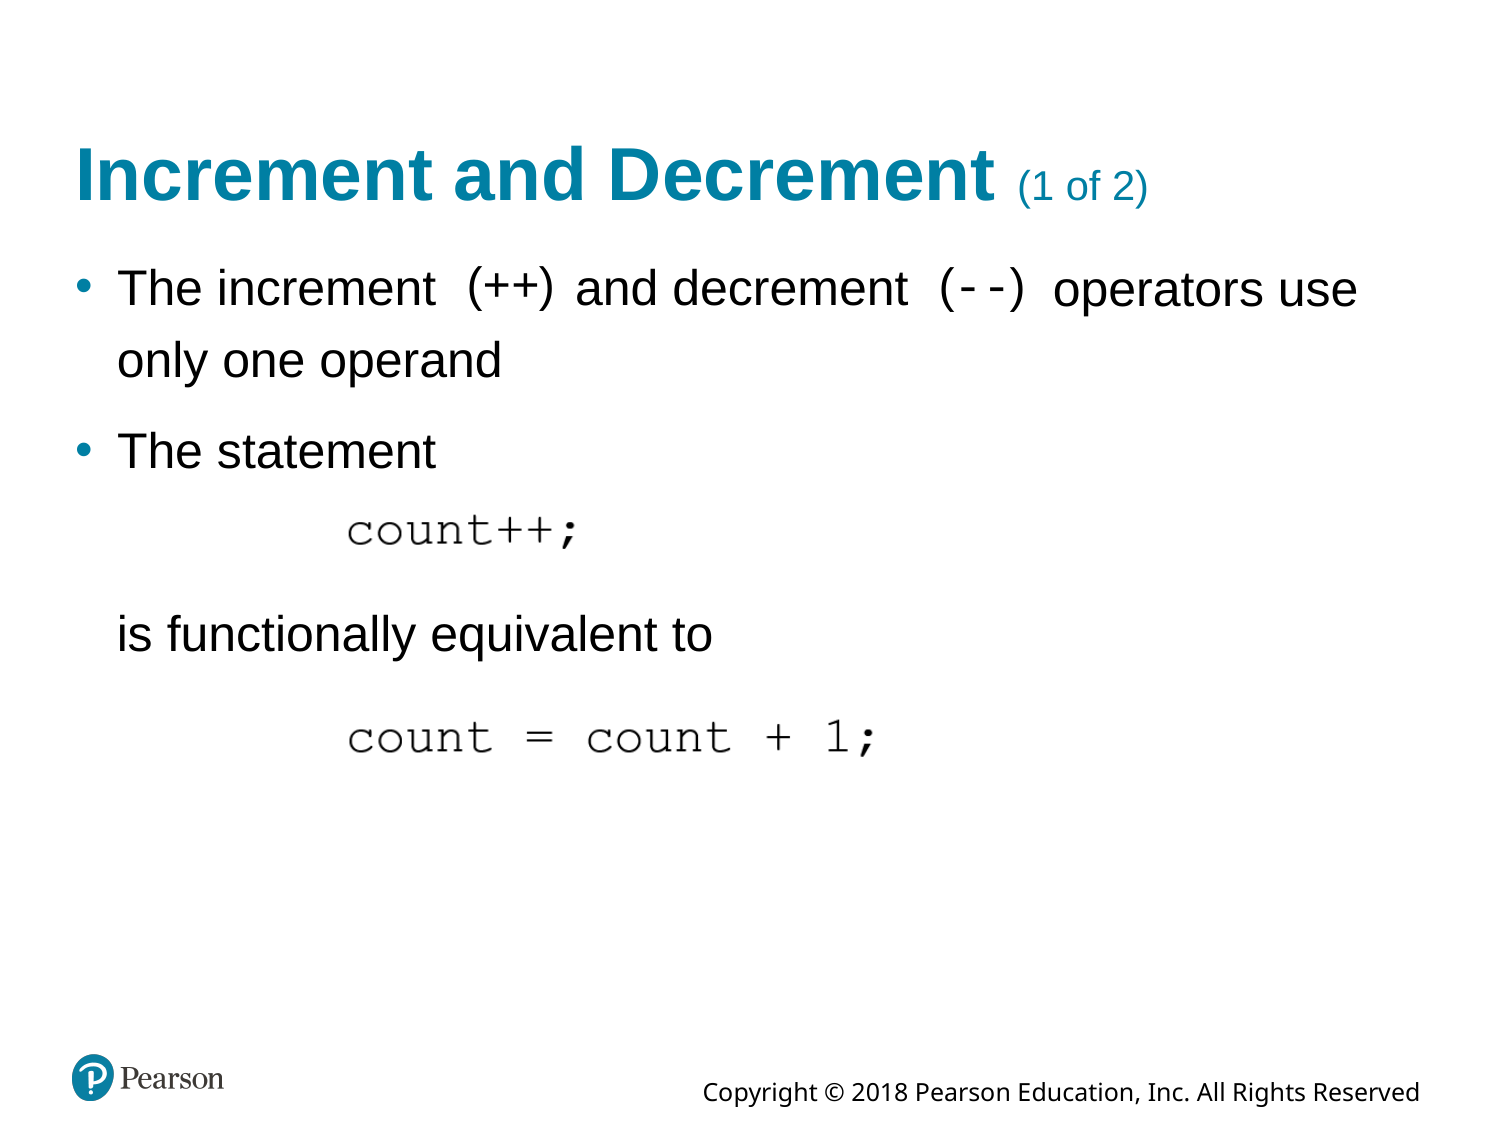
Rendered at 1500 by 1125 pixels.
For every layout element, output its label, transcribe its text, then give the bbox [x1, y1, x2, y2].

list The increment [75, 255, 460, 323]
title Increment and Decrement (1 of 2) [75, 35, 1425, 216]
picture [72, 1087, 83, 1101]
list operators use [1052, 256, 1383, 321]
picture [72, 1054, 88, 1070]
picture [340, 712, 882, 770]
picture [80, 1063, 106, 1088]
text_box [933, 257, 1035, 323]
picture [338, 504, 581, 565]
list only one operand The statement [75, 327, 563, 487]
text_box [461, 256, 563, 322]
list is functionally equivalent to [75, 601, 901, 682]
list and decrement [575, 255, 927, 328]
picture [98, 1054, 224, 1101]
